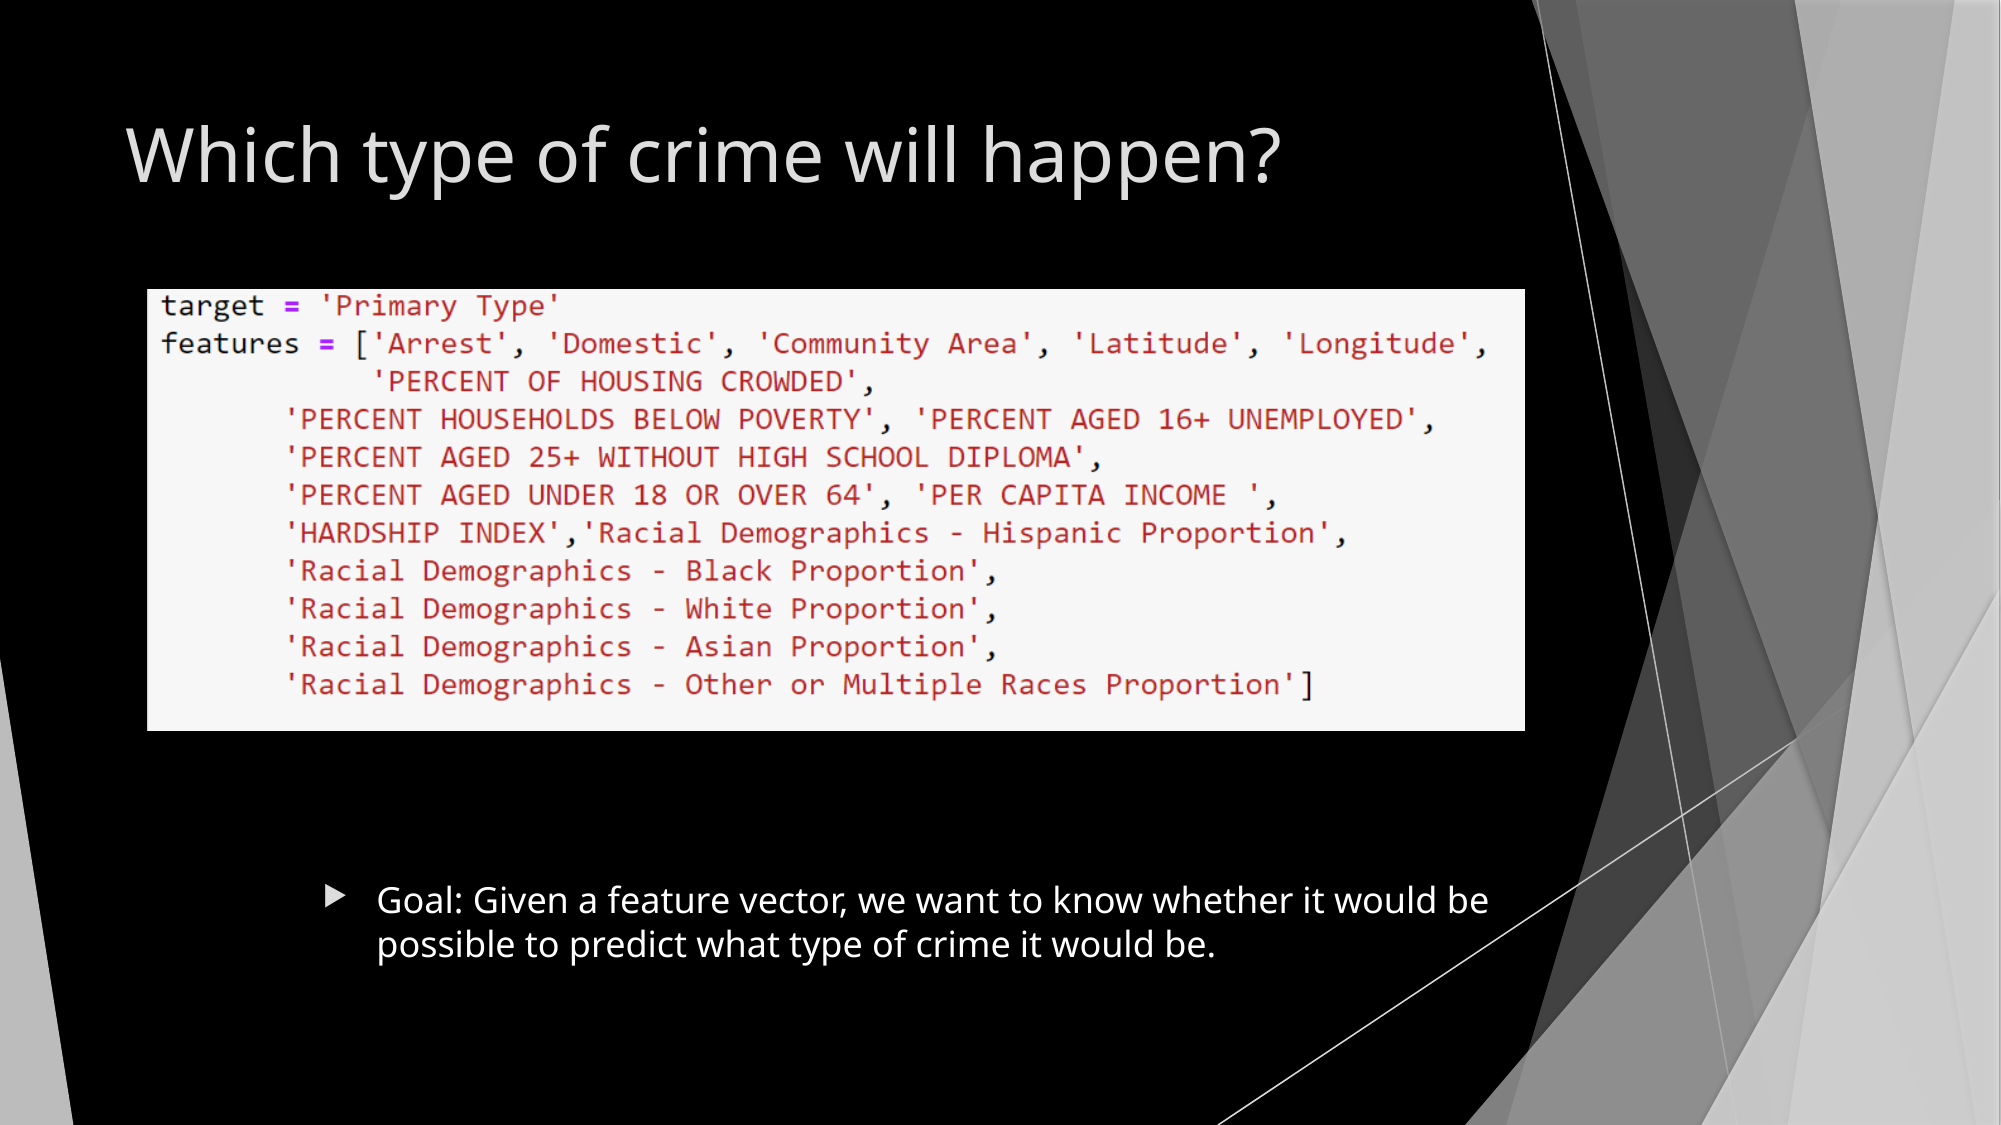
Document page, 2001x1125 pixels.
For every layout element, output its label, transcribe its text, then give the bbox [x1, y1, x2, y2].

text_box Goal: Given a feature vector, we want to know whether it would be possible to predict what type of crime it would be. [307, 239, 1568, 1015]
picture [147, 288, 1525, 731]
text_box Which type of crime will happen? [111, 99, 1522, 317]
